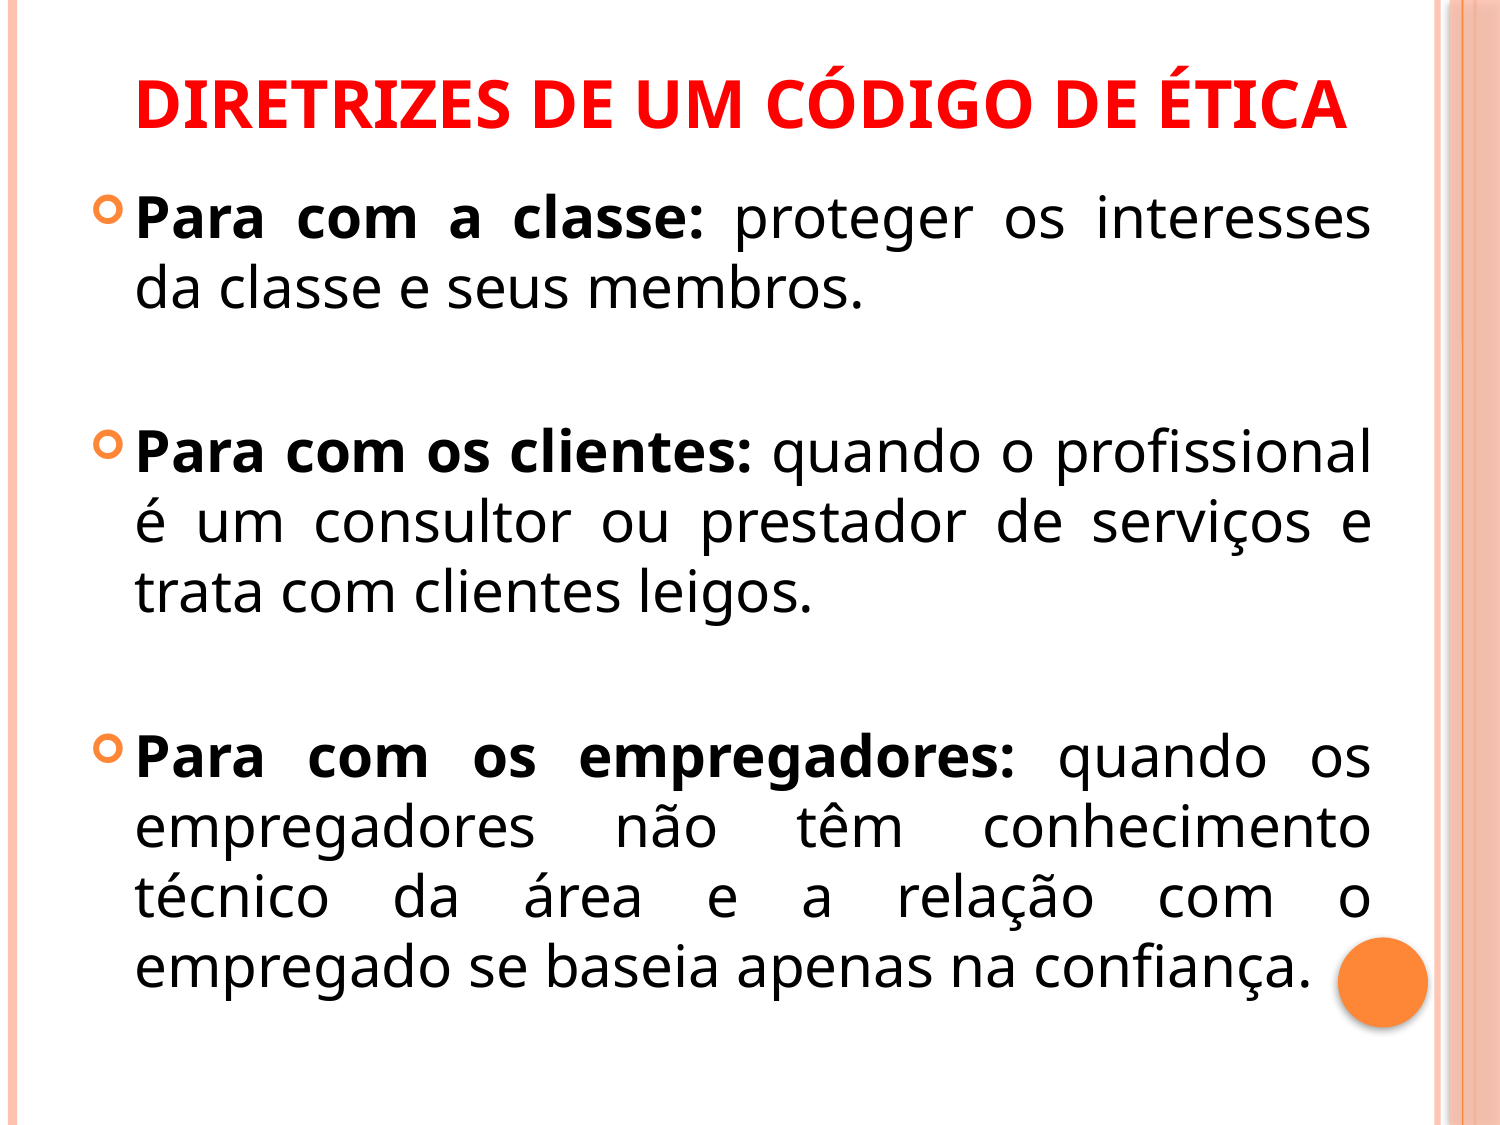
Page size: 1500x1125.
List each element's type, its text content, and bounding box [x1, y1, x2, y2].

title DIRETRIZES DE UM CÓDIGO DE ÉTICA [0, 45, 1483, 149]
list Para com a classe: proteger os interesses da classe e seus membros. Para com os clientes: quando o profissional é um consultor ou prestador de serviços e trata com clientes leigos. Para com os empregadores: quando os empregadores não têm conhecimento técnico da área e a relação com o empregado se baseia apenas na confiança. [75, 172, 1388, 1062]
